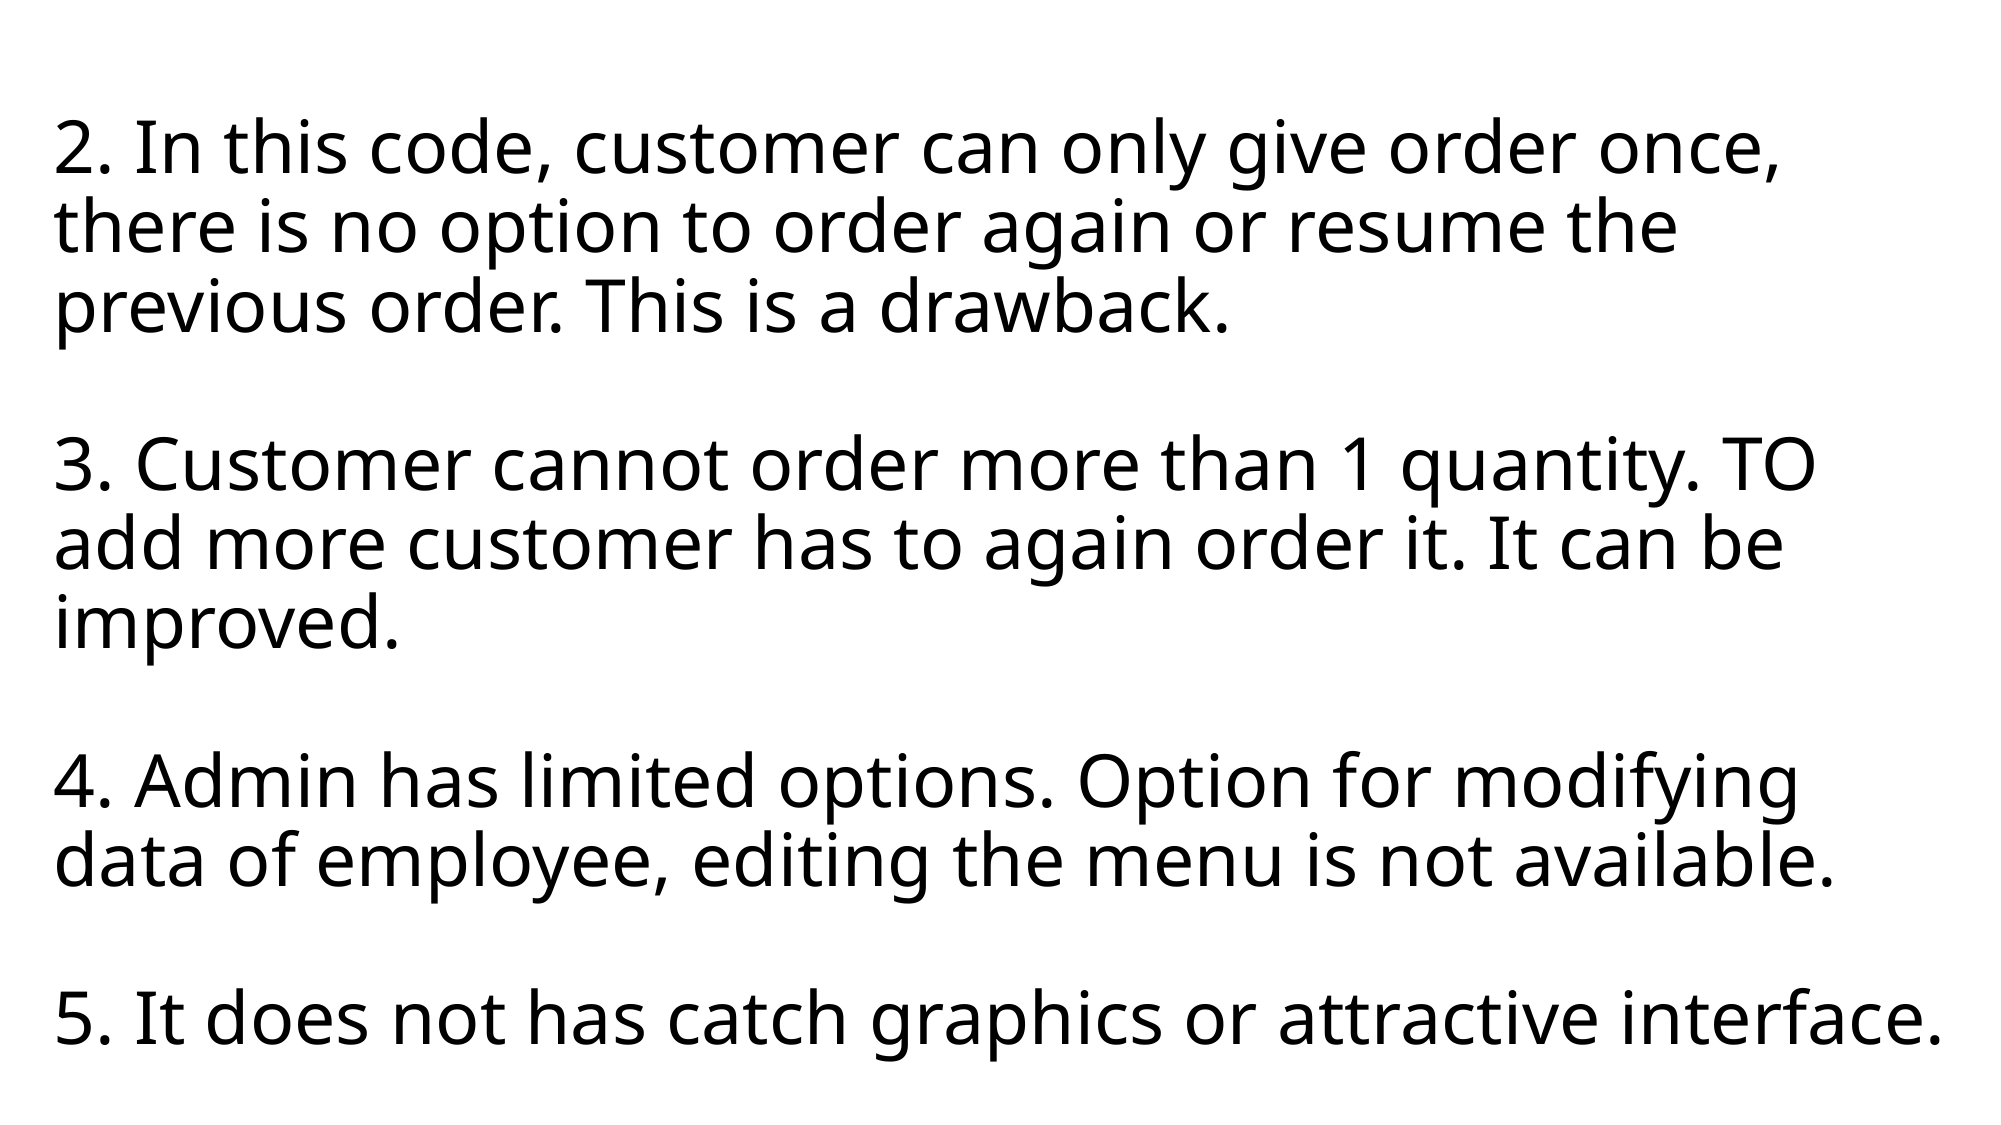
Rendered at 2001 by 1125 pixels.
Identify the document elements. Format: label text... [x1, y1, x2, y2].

title 2. In this code, customer can only give order once, there is no option to order again or resume the previous order. This is a drawback. 3. Customer cannot order more than 1 quantity. TO add more customer has to again order it. It can be improved. 4. Admin has limited options. Option for modifying data of employee, editing the menu is not available. 5. It does not has catch graphics or attractive interface. [38, 59, 1976, 1112]
